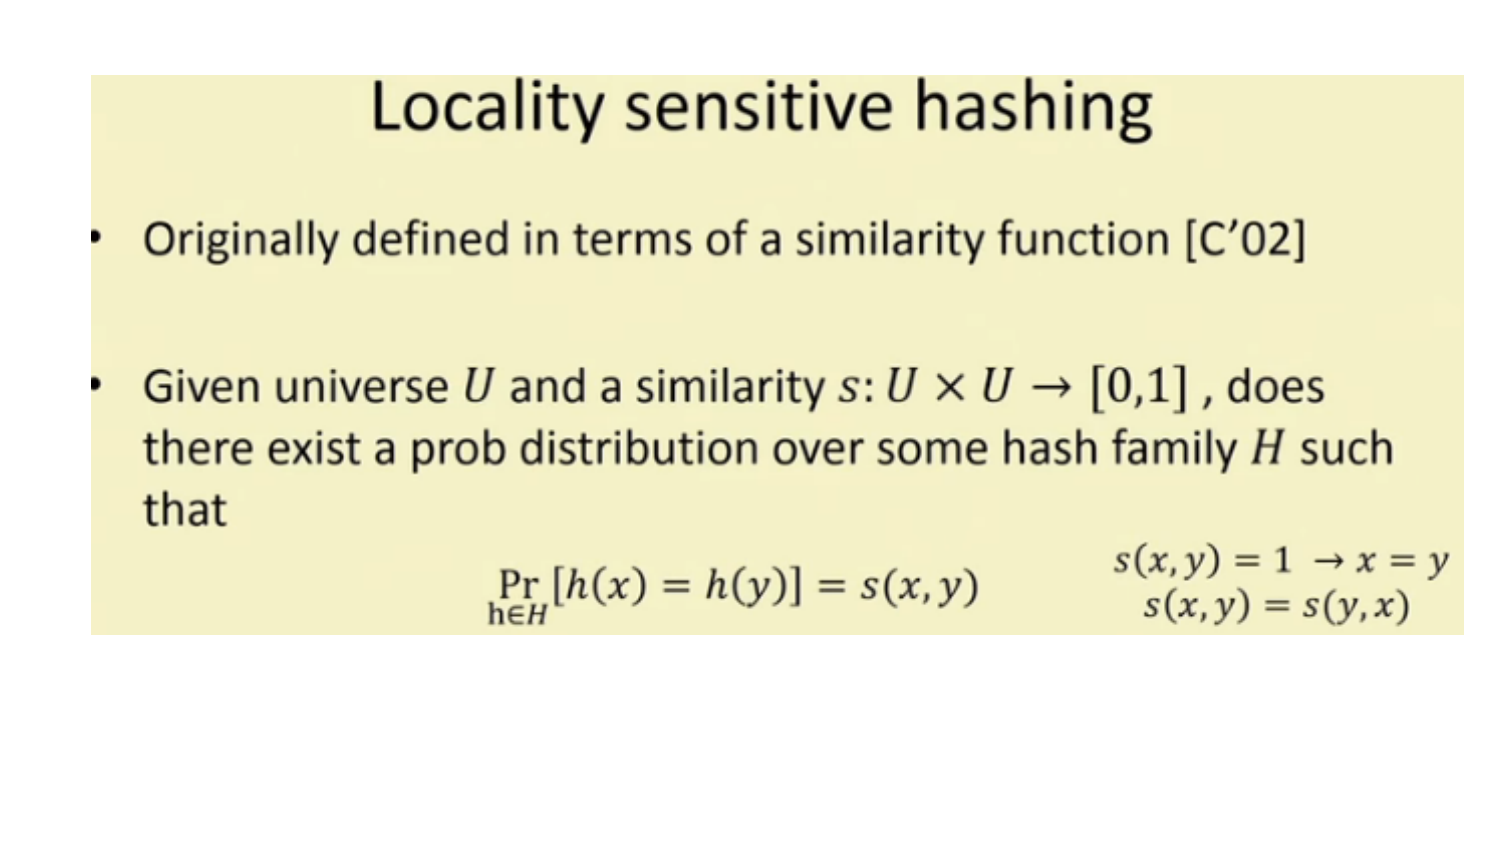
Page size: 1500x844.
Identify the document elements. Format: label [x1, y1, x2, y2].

picture [90, 75, 1464, 636]
